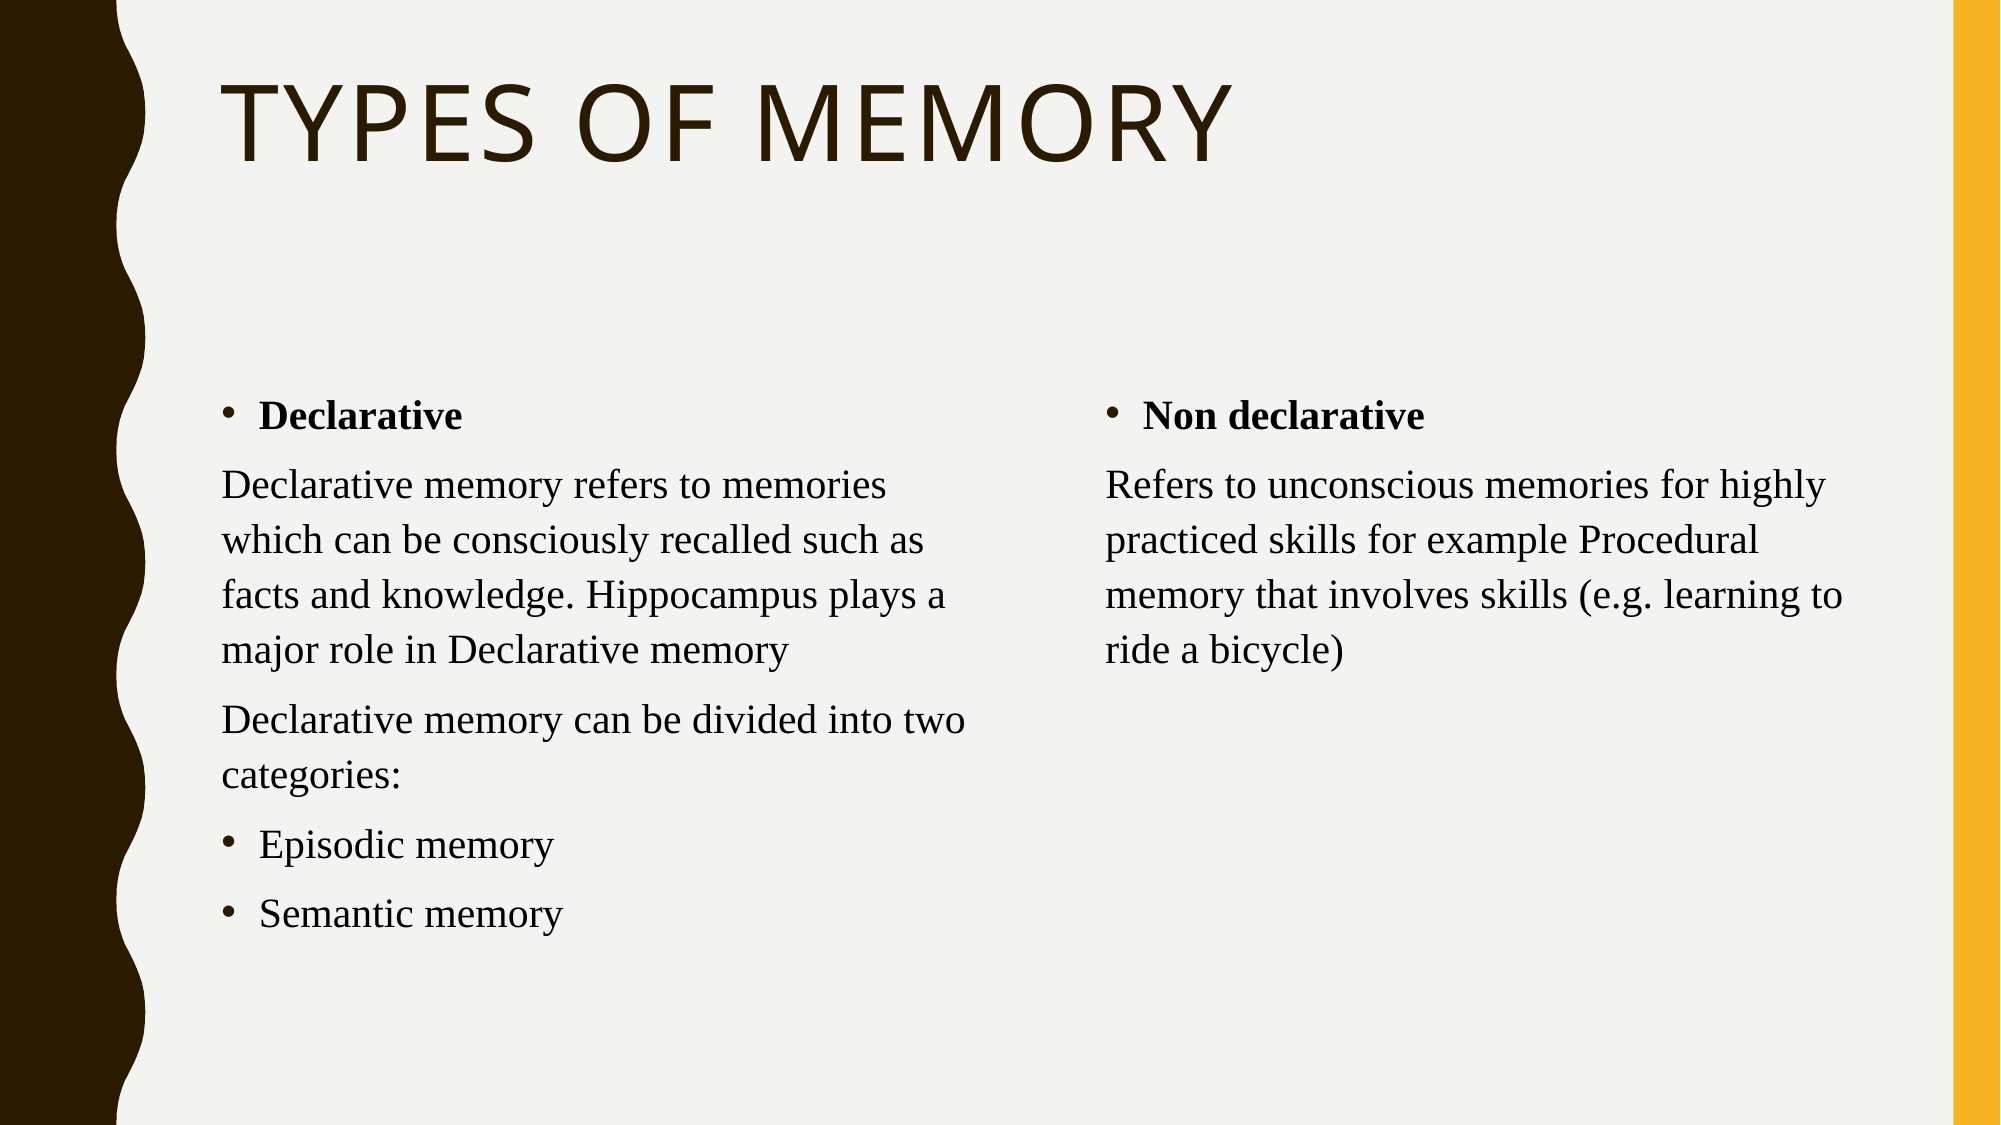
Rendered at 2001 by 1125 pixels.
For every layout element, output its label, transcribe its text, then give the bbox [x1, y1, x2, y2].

title Types of Memory [205, 62, 1875, 308]
list Non declarative Refers to unconscious memories for highly practiced skills for example Procedural memory that involves skills (e.g. learning to ride a bicycle) [1090, 375, 1878, 969]
list Declarative Declarative memory refers to memories which can be consciously recalled such as facts and knowledge. Hippocampus plays a major role in Declarative memory Declarative memory can be divided into two categories: Episodic memory Semantic memory [206, 375, 994, 969]
